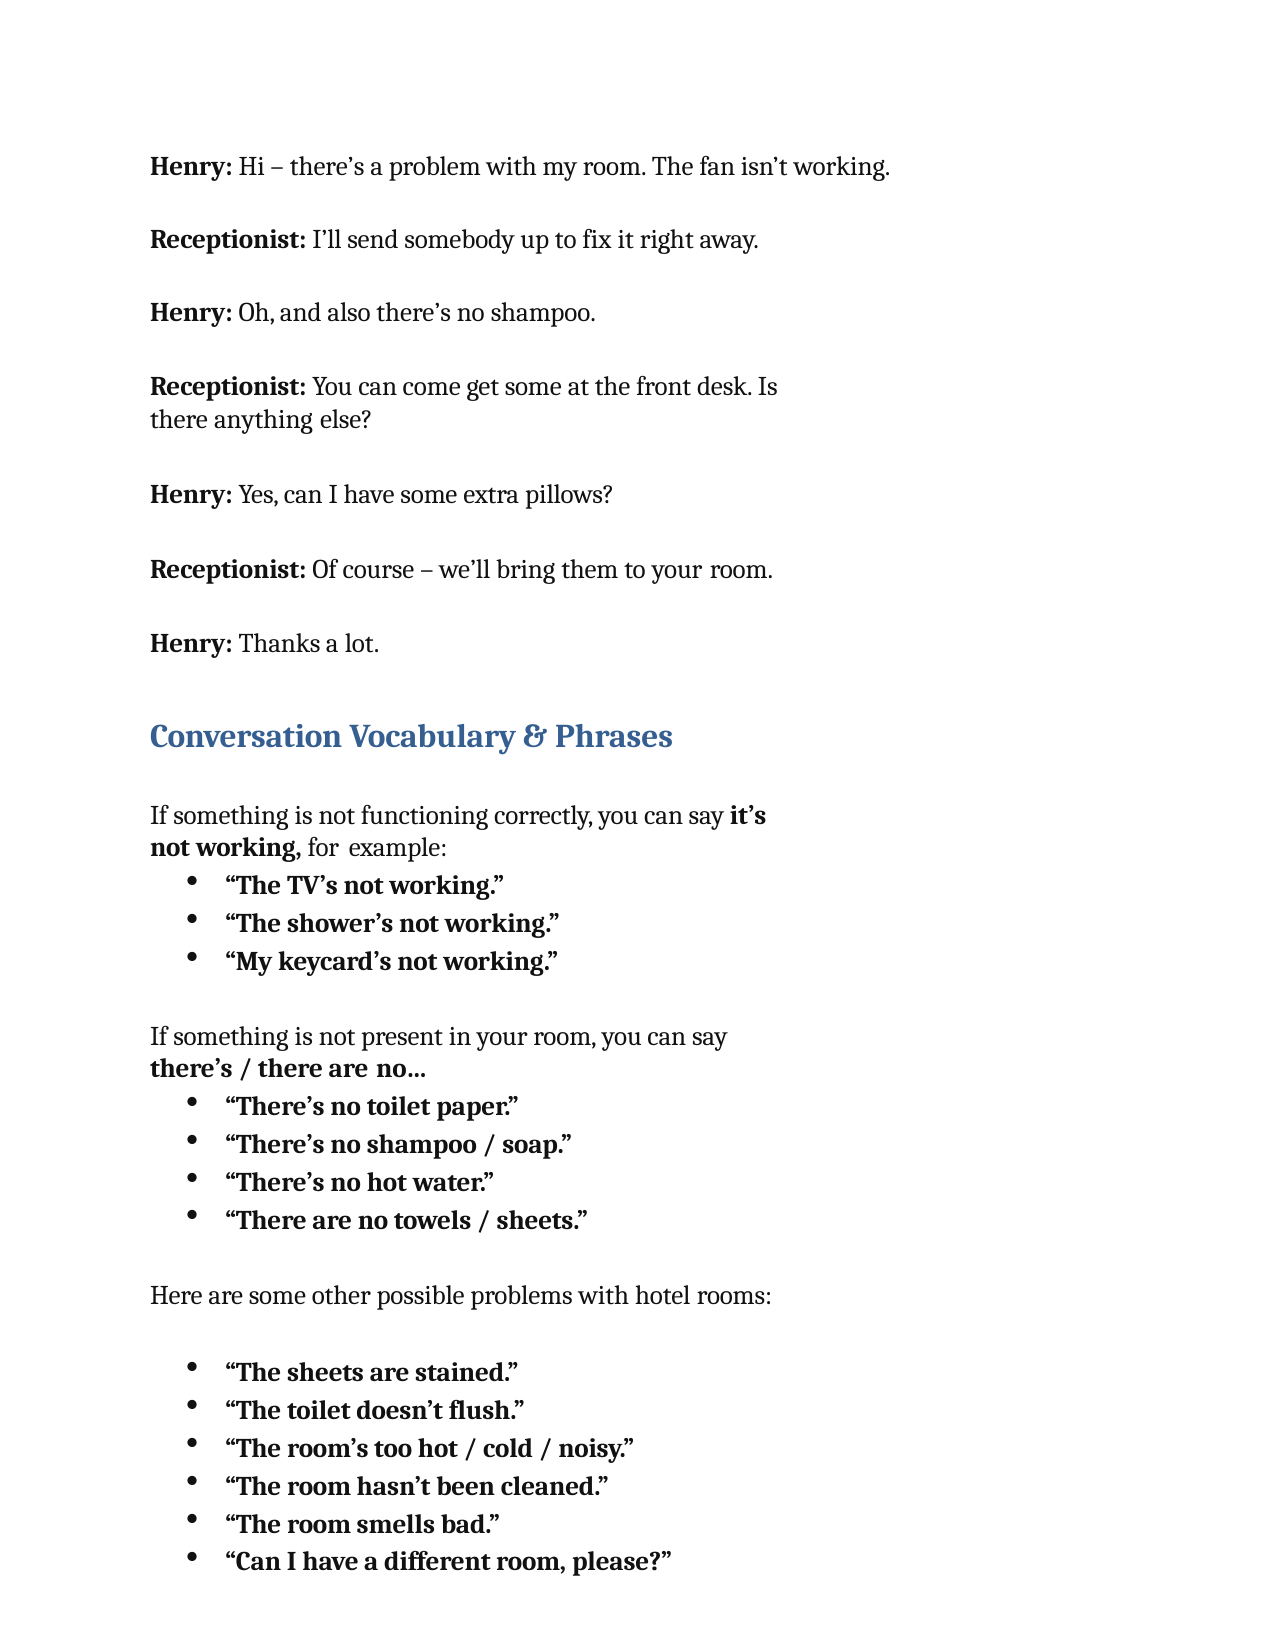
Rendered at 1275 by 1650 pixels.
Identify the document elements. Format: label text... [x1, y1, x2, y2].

text_box Henry: Hi – there’s a problem with my room. The fan isn’t working. Receptionist: I’ll send somebody up to fix it right away. Henry: Oh, and also there’s no shampoo. Receptionist: You can come get some at the front desk. Is there anything else? Henry: Yes, can I have some extra pillows? Receptionist: Of course – we’ll bring them to your room. Henry: Thanks a lot. Conversation Vocabulary & Phrases If something is not functioning correctly, you can say it’s not working, for example: “The TV’s not working.” “The shower’s not working.” “My keycard’s not working.” If something is not present in your room, you can say there’s / there are no… “There’s no toilet paper.” “There’s no shampoo / soap.” “There’s no hot water.” “There are no towels / sheets.” Here are some other possible problems with hotel rooms: “The sheets are stained.” “The toilet doesn’t flush.” “The room’s too hot / cold / noisy.” “The room hasn’t been cleaned.” “The room smells bad.” “Can I have a different room, please?” [147, 148, 1119, 1577]
